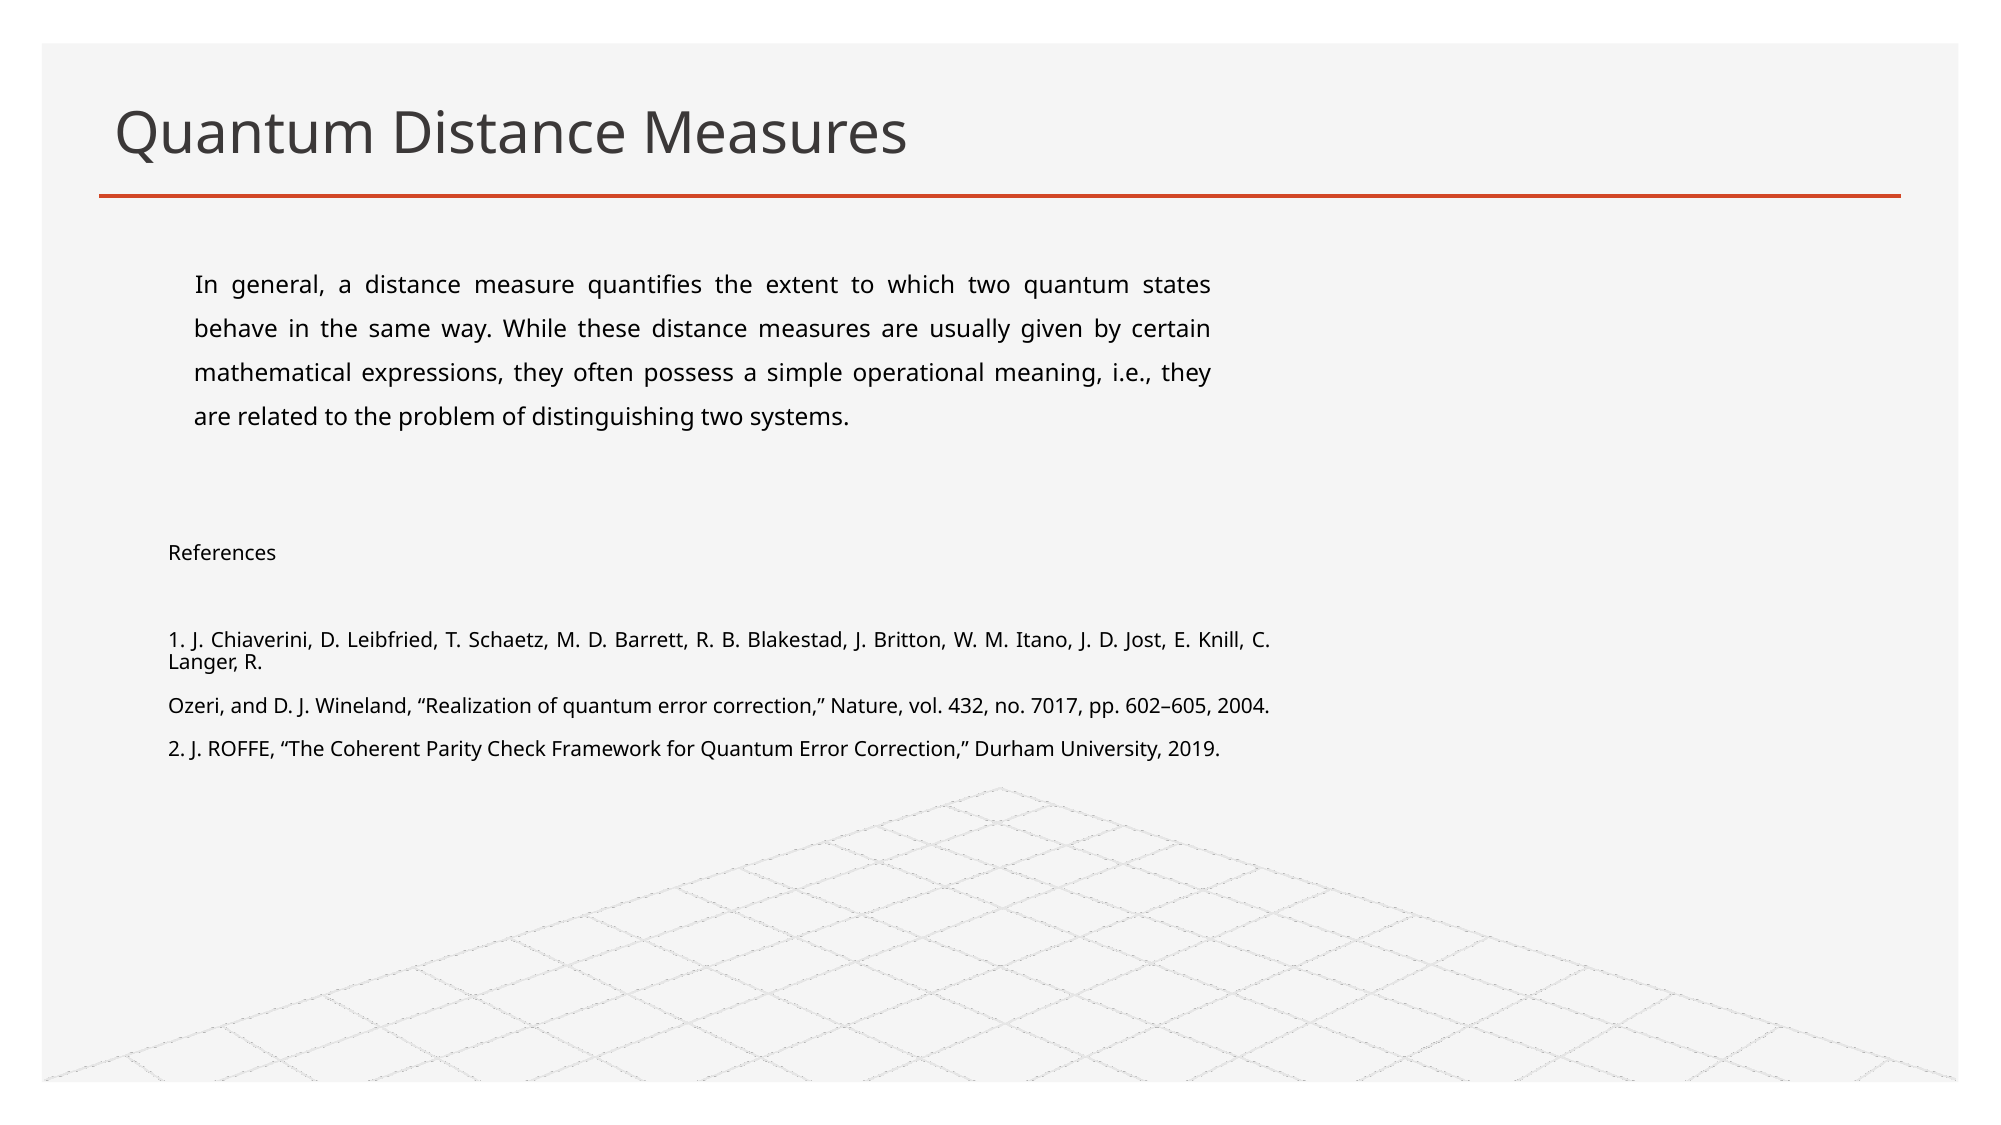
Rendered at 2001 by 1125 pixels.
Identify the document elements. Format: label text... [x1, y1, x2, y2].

text_box References 1. J. Chiaverini, D. Leibfried, T. Schaetz, M. D. Barrett, R. B. Blakestad, J. Britton, W. M. Itano, J. D. Jost, E. Knill, C. Langer, R. Ozeri, and D. J. Wineland, “Realization of quantum error correction,” Nature, vol. 432, no. 7017, pp. 602–605, 2004. 2. J. ROFFE, “The Coherent Parity Check Framework for Quantum Error Correction,” Durham University, 2019. [153, 529, 1286, 812]
picture [44, 787, 1956, 1081]
list In general, a distance measure quantifies the extent to which two quantum states behave in the same way. While these distance measures are usually given by certain mathematical expressions, they often possess a simple operational meaning, i.e., they are related to the problem of distinguishing two systems. [178, 247, 1227, 438]
title Quantum Distance Measures [99, 73, 1901, 197]
